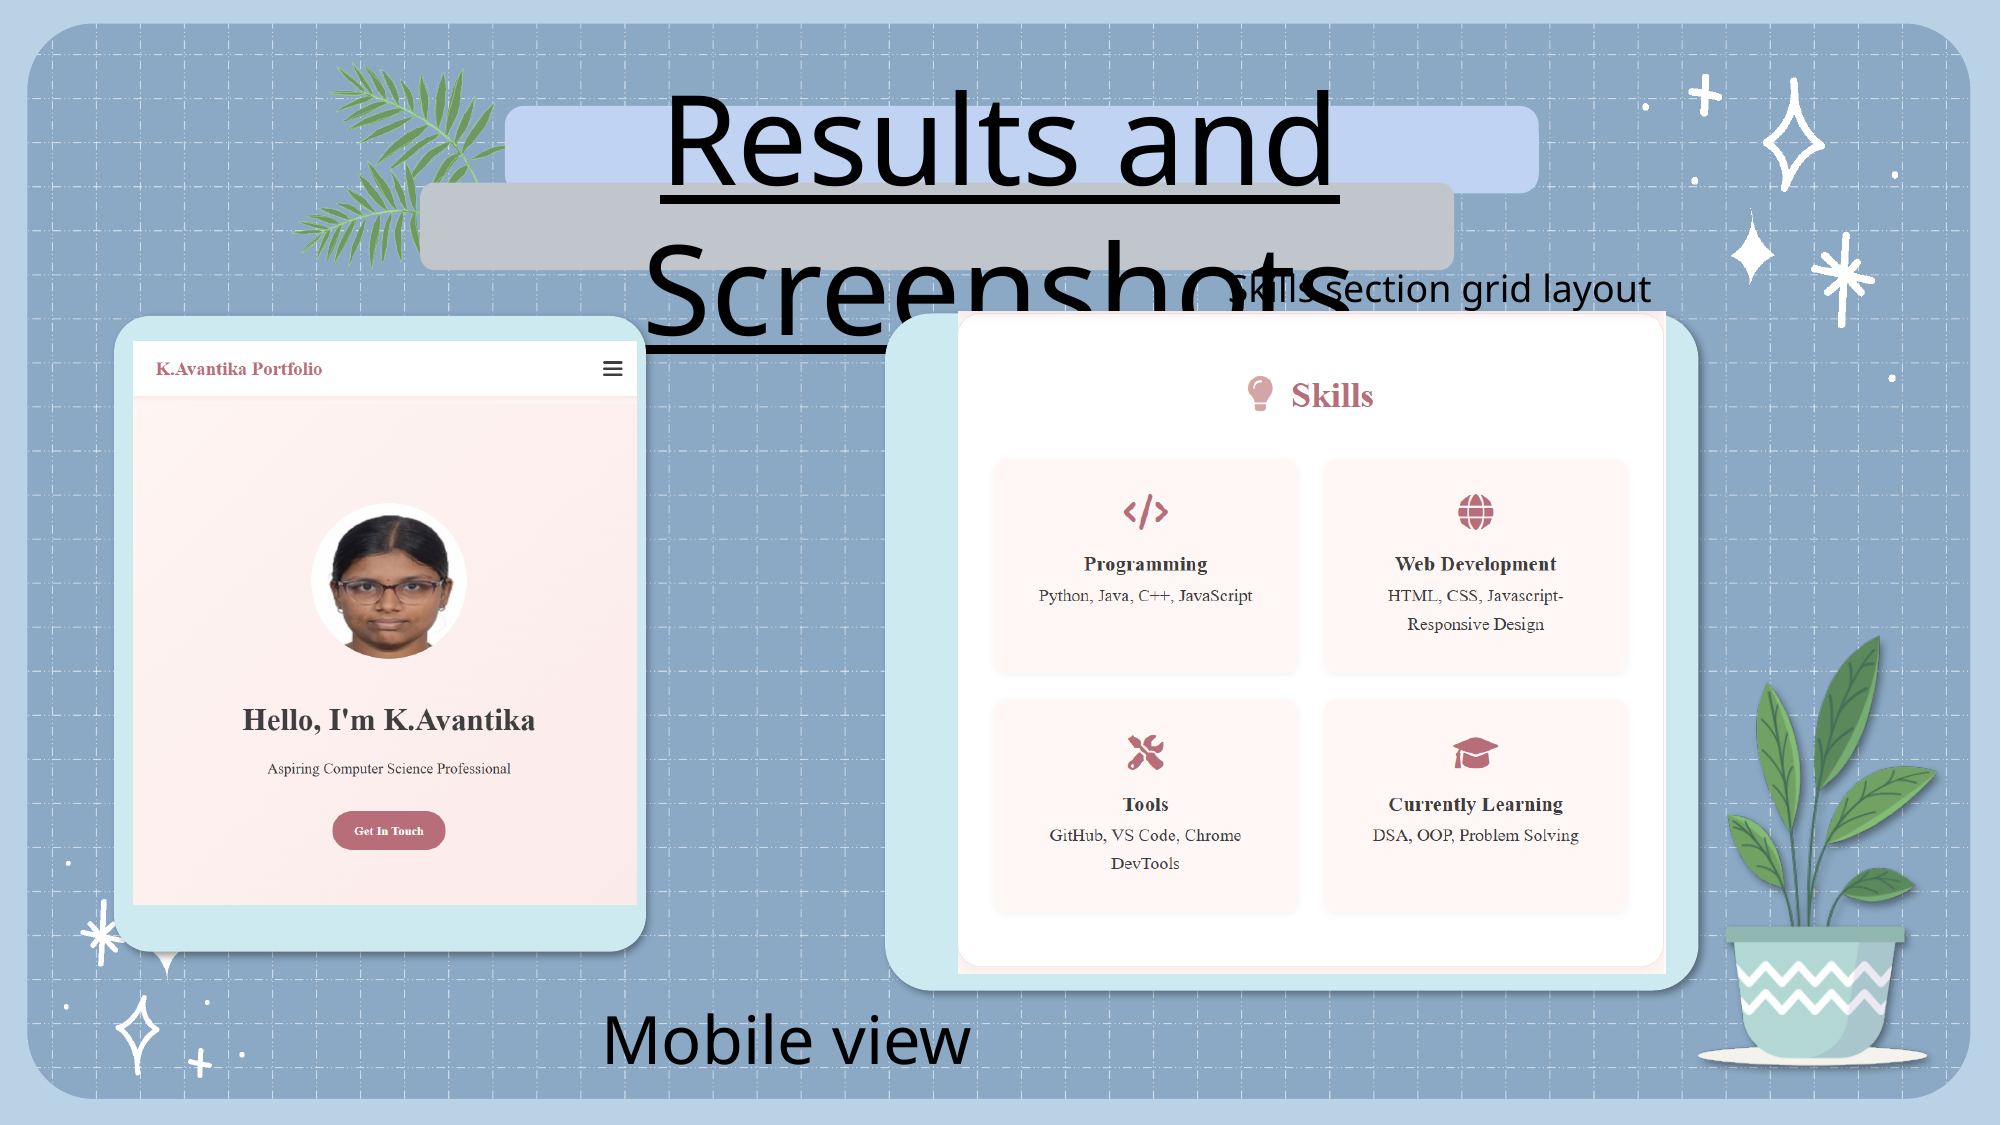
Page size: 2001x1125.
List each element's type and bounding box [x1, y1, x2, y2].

text_box [297, 36, 534, 323]
picture [958, 42, 1953, 974]
text_box [0, 0, 2000, 1125]
picture [25, 341, 637, 1100]
picture [1698, 635, 1938, 1066]
